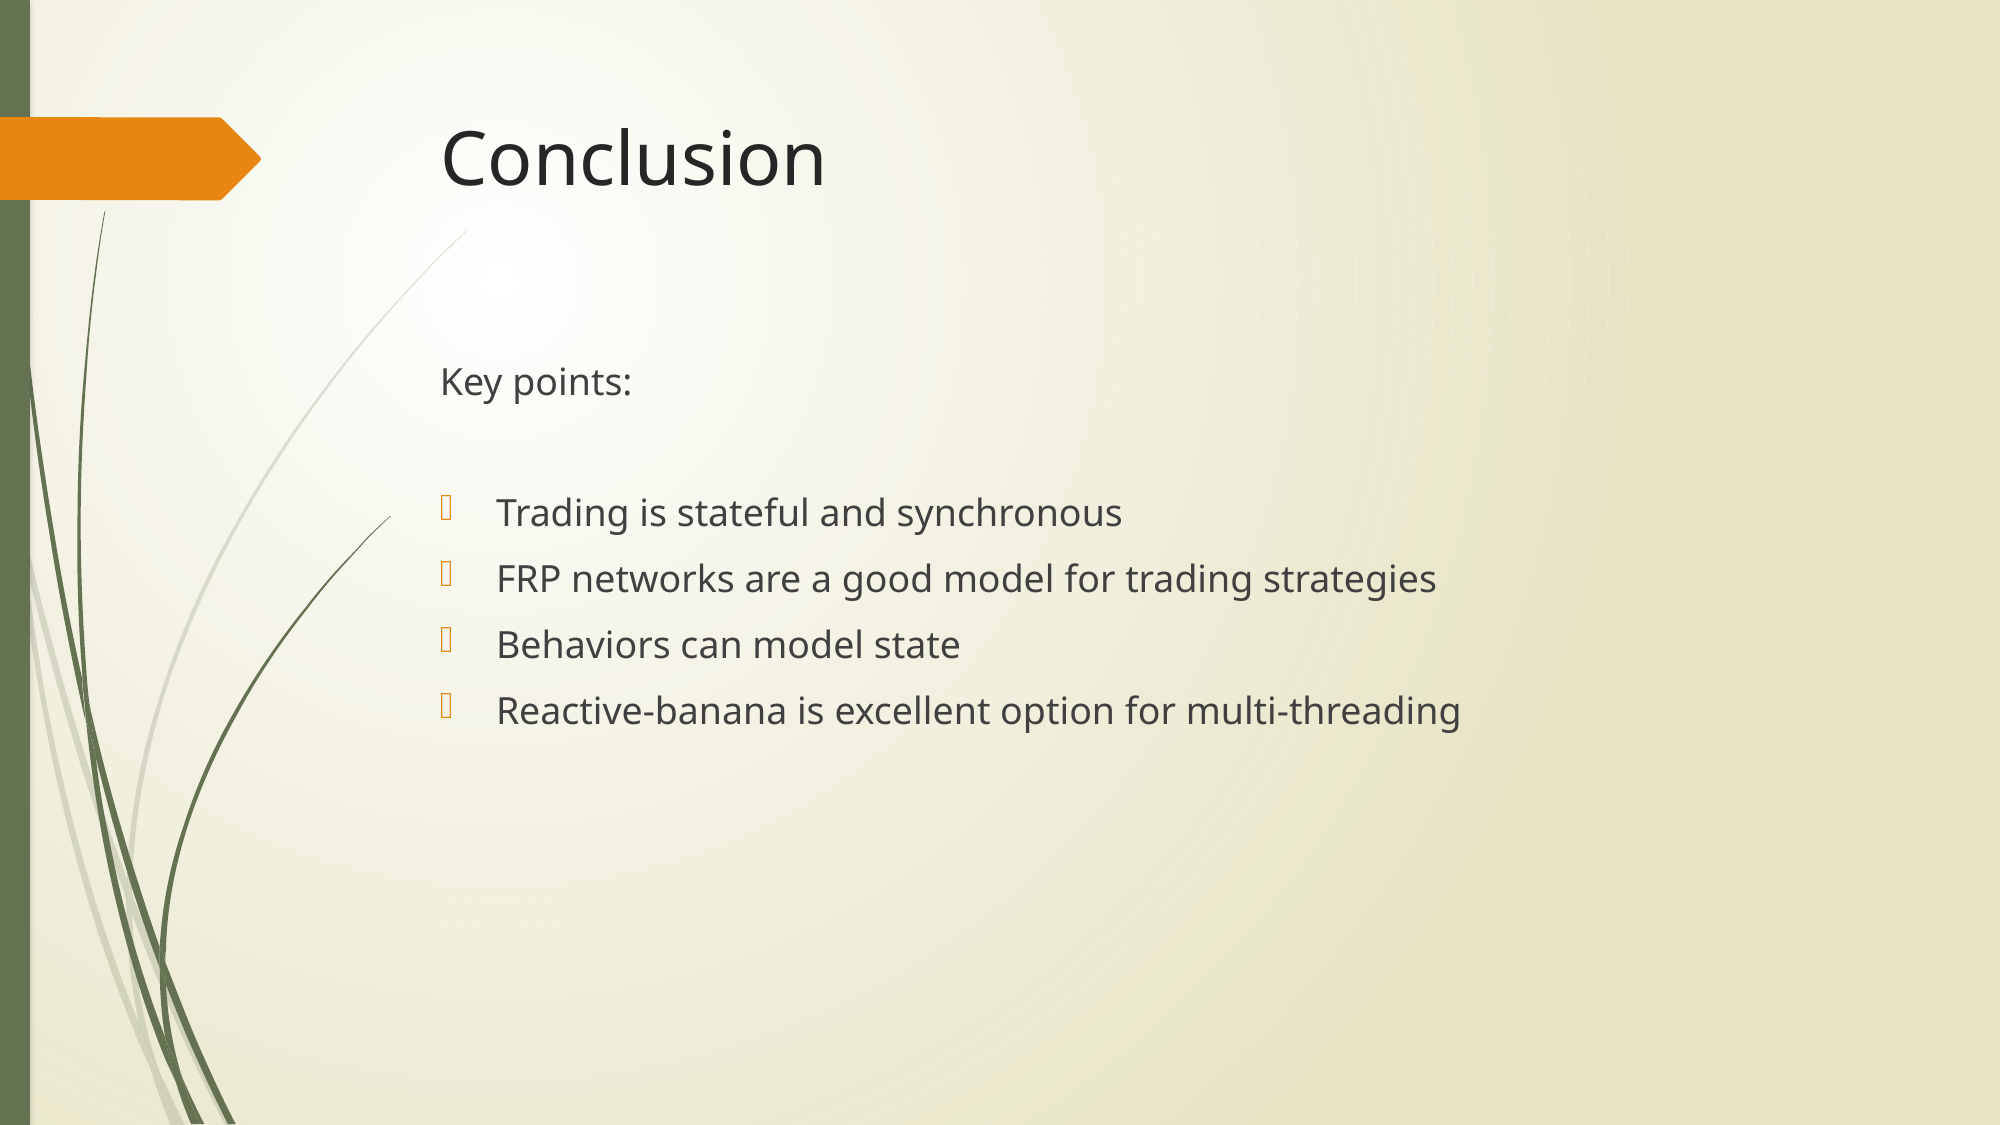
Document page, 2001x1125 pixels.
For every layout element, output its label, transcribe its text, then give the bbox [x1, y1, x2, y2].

title Conclusion [425, 102, 1888, 313]
list Key points: Trading is stateful and synchronous FRP networks are a good model for trading strategies Behaviors can model state Reactive-banana is excellent option for multi-threading [424, 350, 1888, 970]
